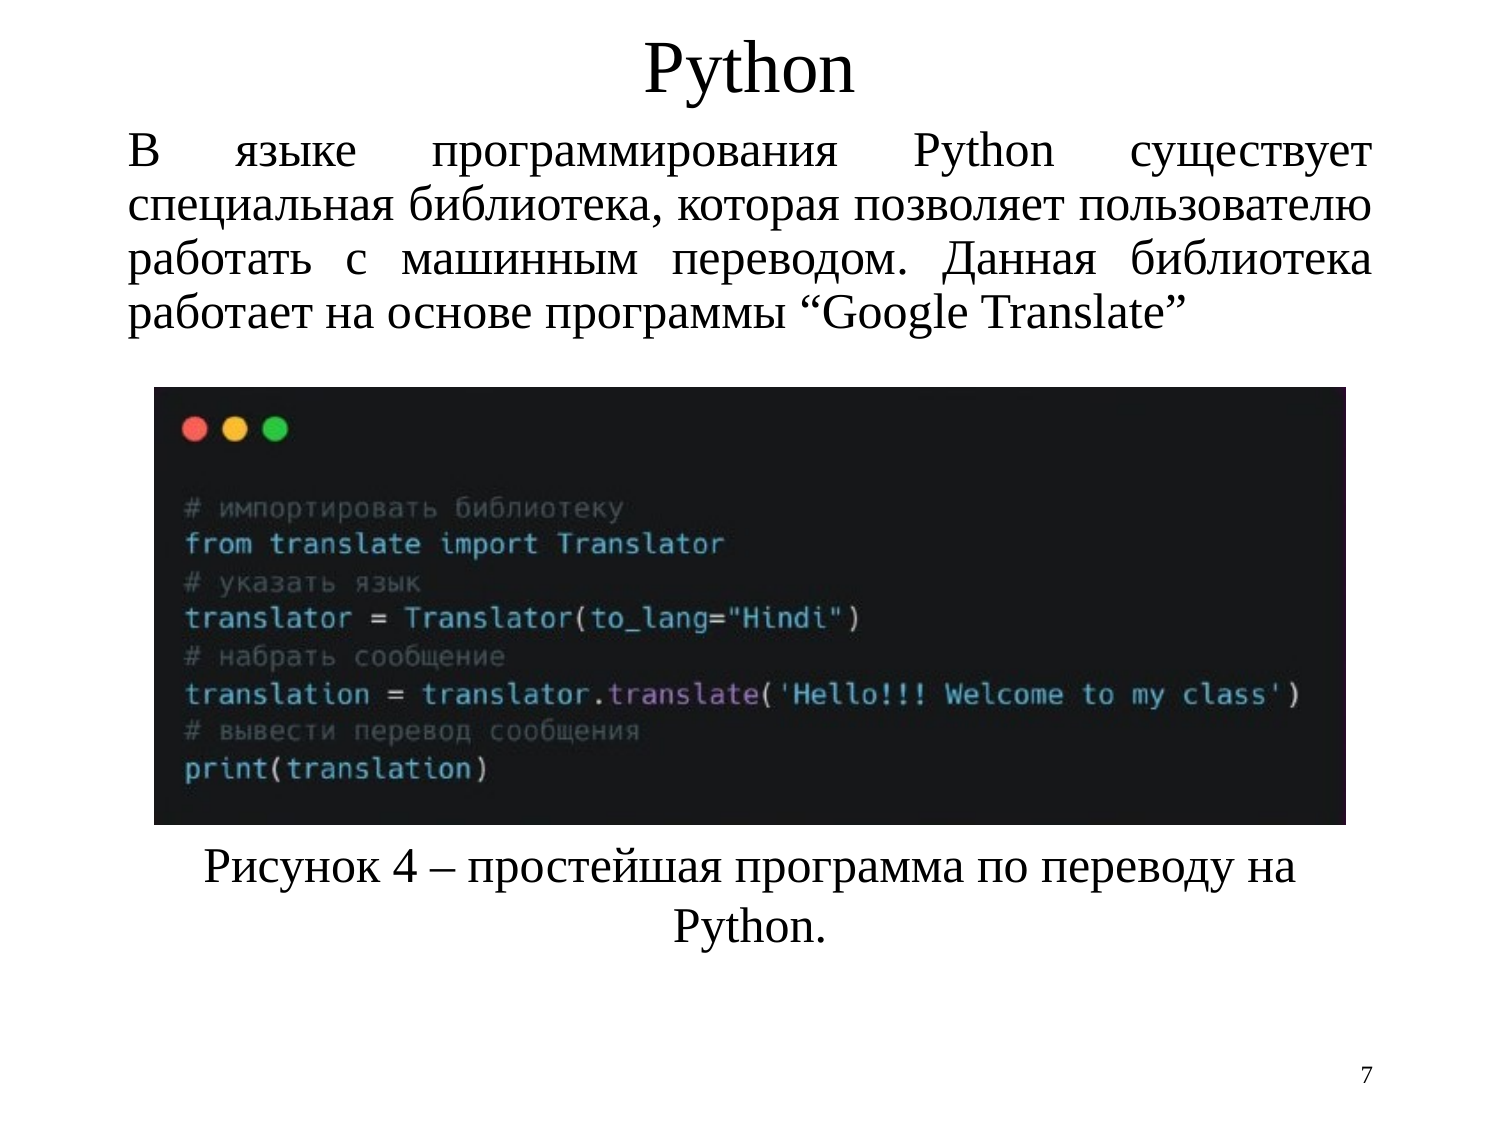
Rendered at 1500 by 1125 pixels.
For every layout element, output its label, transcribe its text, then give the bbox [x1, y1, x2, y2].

title Python [112, 0, 1388, 115]
subtitle В языке программирования Python существует специальная библиотека, которая позволяет пользователю работать с машинным переводом. Данная библиотека работает на основе программы “Google Translate” [112, 115, 1388, 388]
text_box 7 [1345, 1051, 1395, 1096]
picture [153, 387, 1346, 825]
text_box Рисунок 4 – простейшая программа по переводу на Python. [153, 825, 1346, 960]
